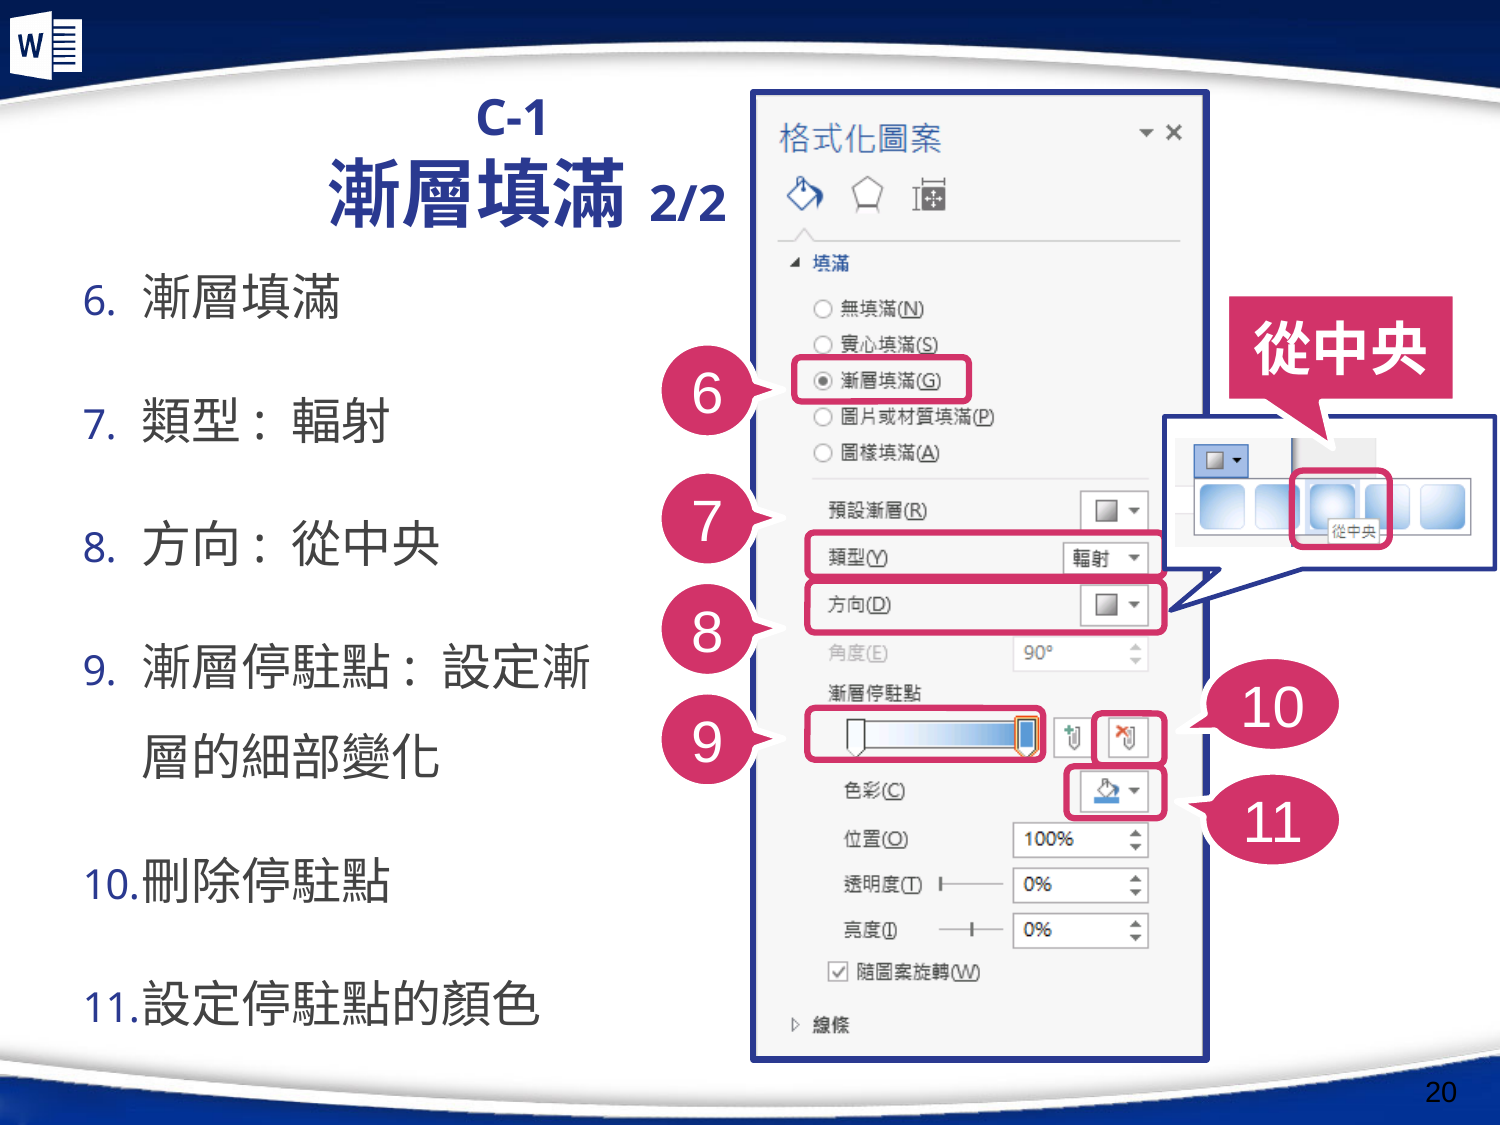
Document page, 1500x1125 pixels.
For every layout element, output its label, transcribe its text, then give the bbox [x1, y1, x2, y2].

text_box [1207, 416, 1495, 599]
list 漸層填滿 類型: 輻射 方向: 從中央 漸層停駐點: 設定漸層的細部變化 刪除停駐點 設定停駐點的顏色 [51, 268, 612, 1000]
text_box 10 [1207, 655, 1343, 752]
text_box 從中央 [1225, 293, 1456, 436]
text_box 7 [658, 470, 751, 567]
text_box 9 [658, 691, 751, 788]
text_box 6 [658, 342, 751, 439]
subtitle C-1 [51, 84, 976, 137]
title 漸層填滿 2/2 [51, 137, 750, 246]
text_box 11 [1207, 771, 1343, 868]
slide_number ‹#› [1410, 1056, 1500, 1125]
text_box 8 [658, 580, 751, 677]
picture [0, 0, 1500, 1125]
